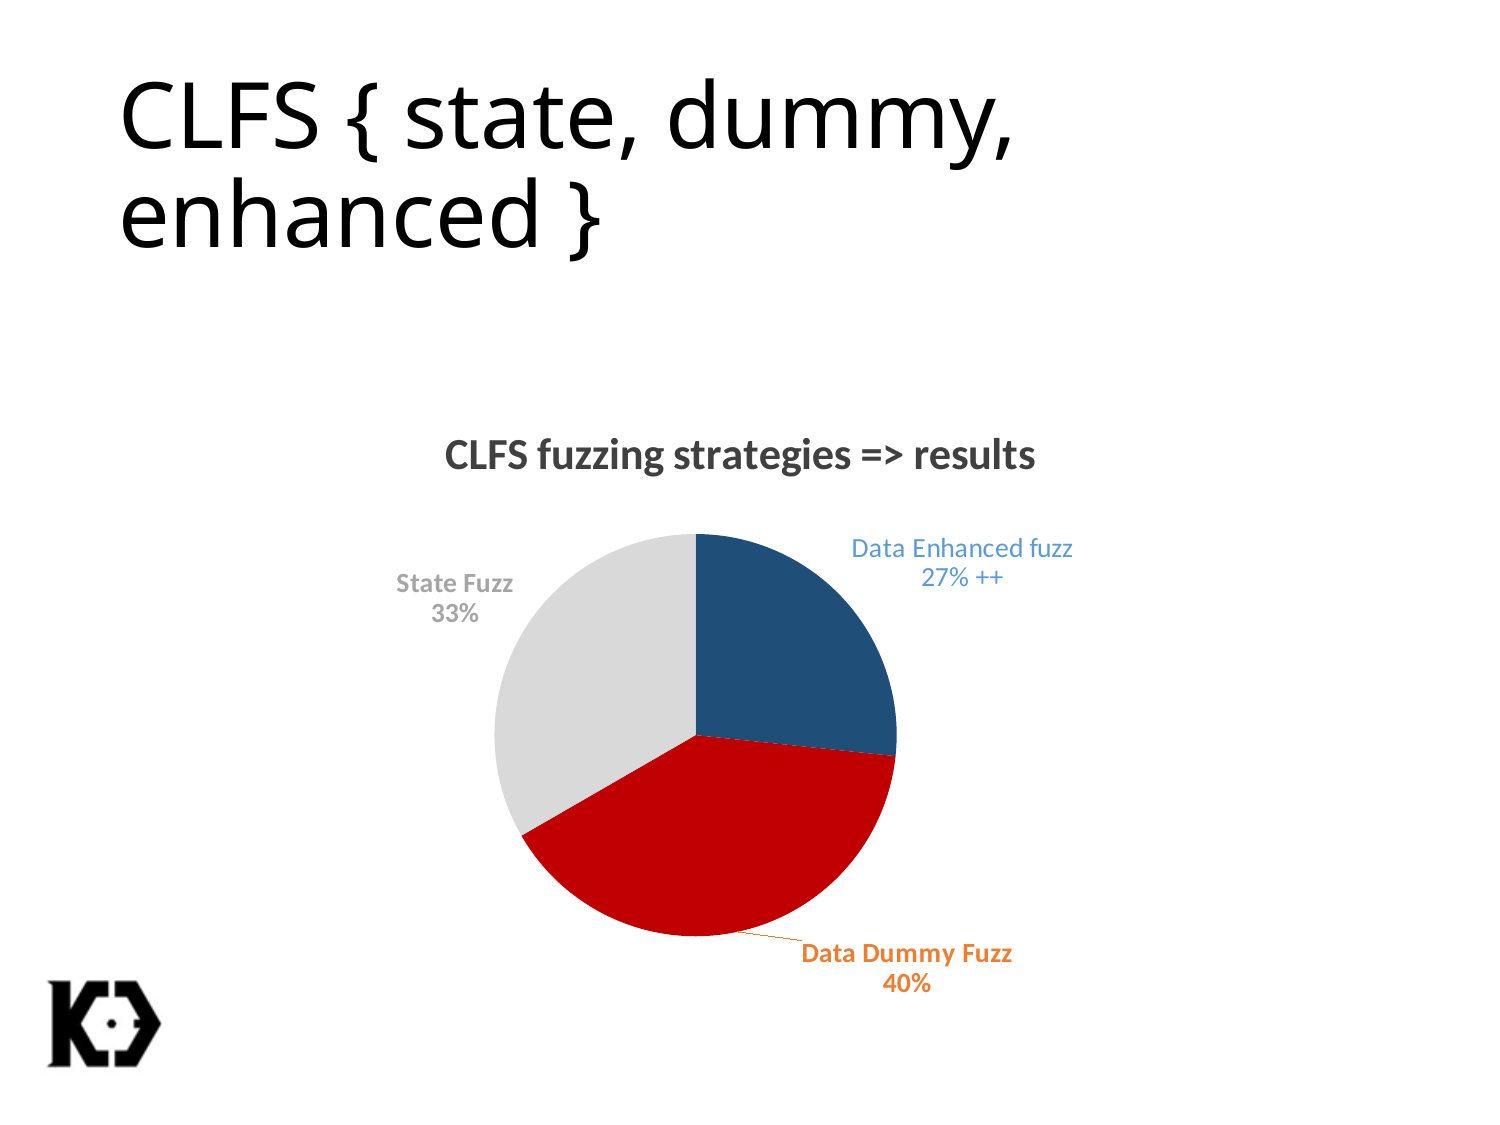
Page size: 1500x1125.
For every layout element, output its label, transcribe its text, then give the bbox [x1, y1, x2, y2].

picture [39, 968, 167, 1088]
chart [84, 403, 1397, 1015]
title CLFS { state, dummy, enhanced } [103, 59, 1397, 278]
